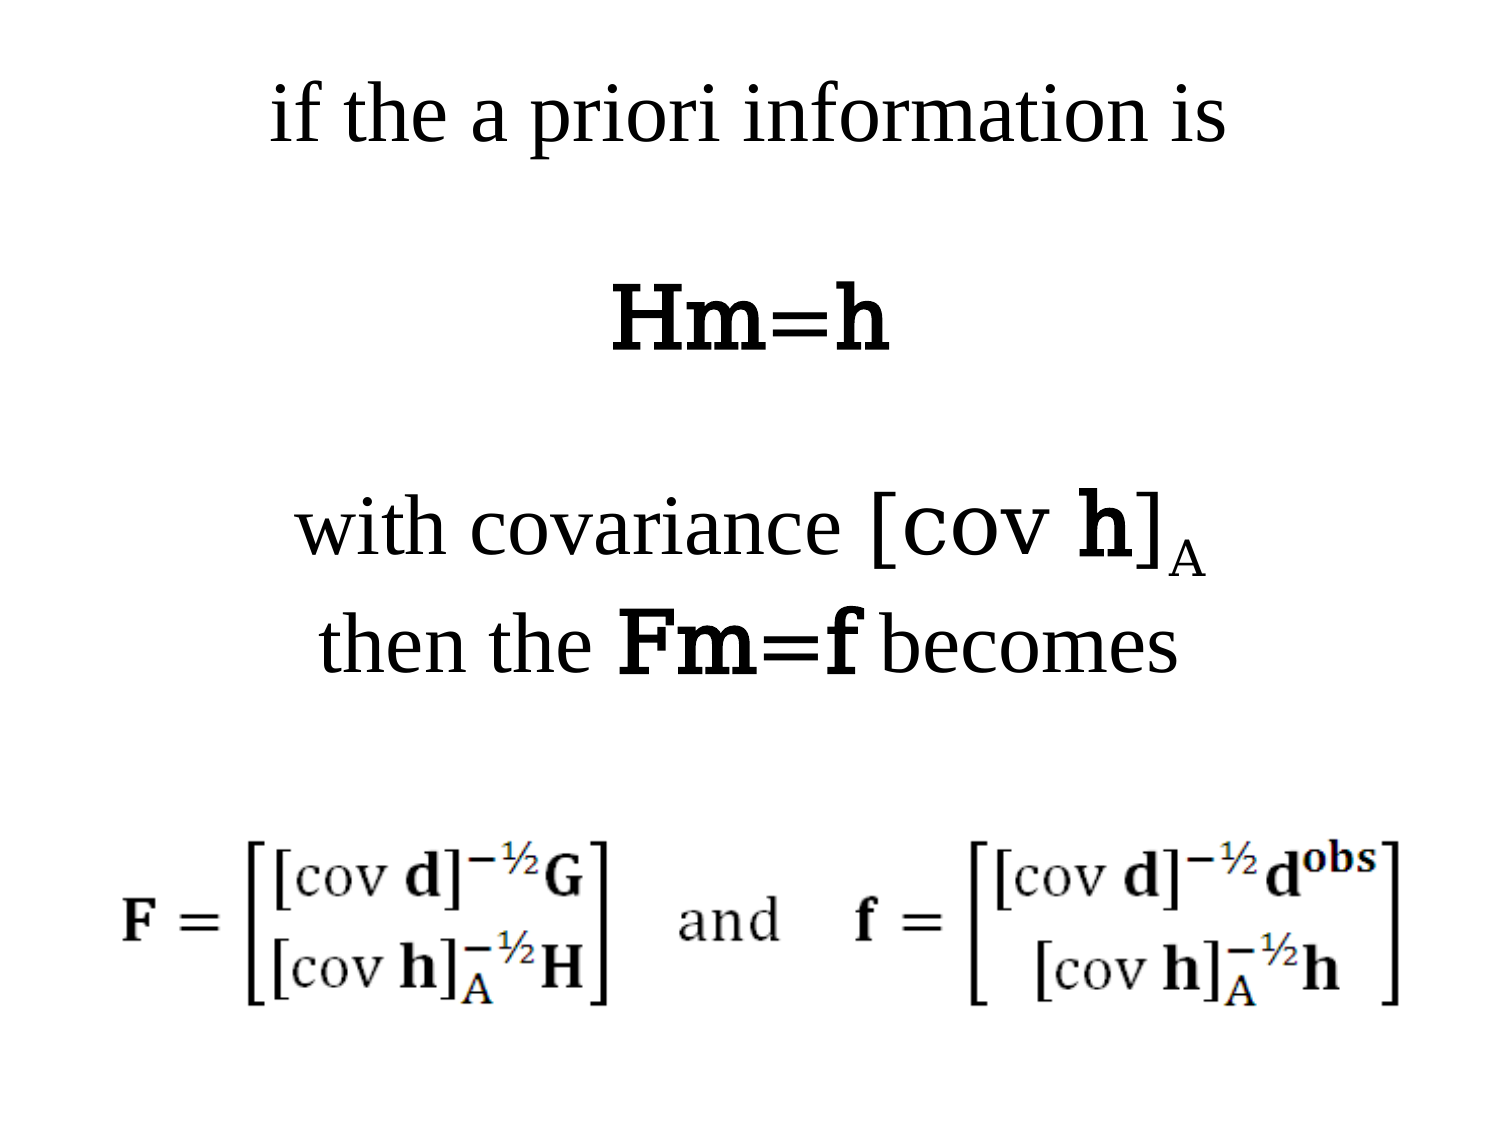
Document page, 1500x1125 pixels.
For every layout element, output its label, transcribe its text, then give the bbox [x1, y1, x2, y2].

title if the a priori information is Hm=h with covariance [cov h]A then the Fm=f becomes [0, 45, 1500, 700]
picture [99, 787, 1427, 1063]
